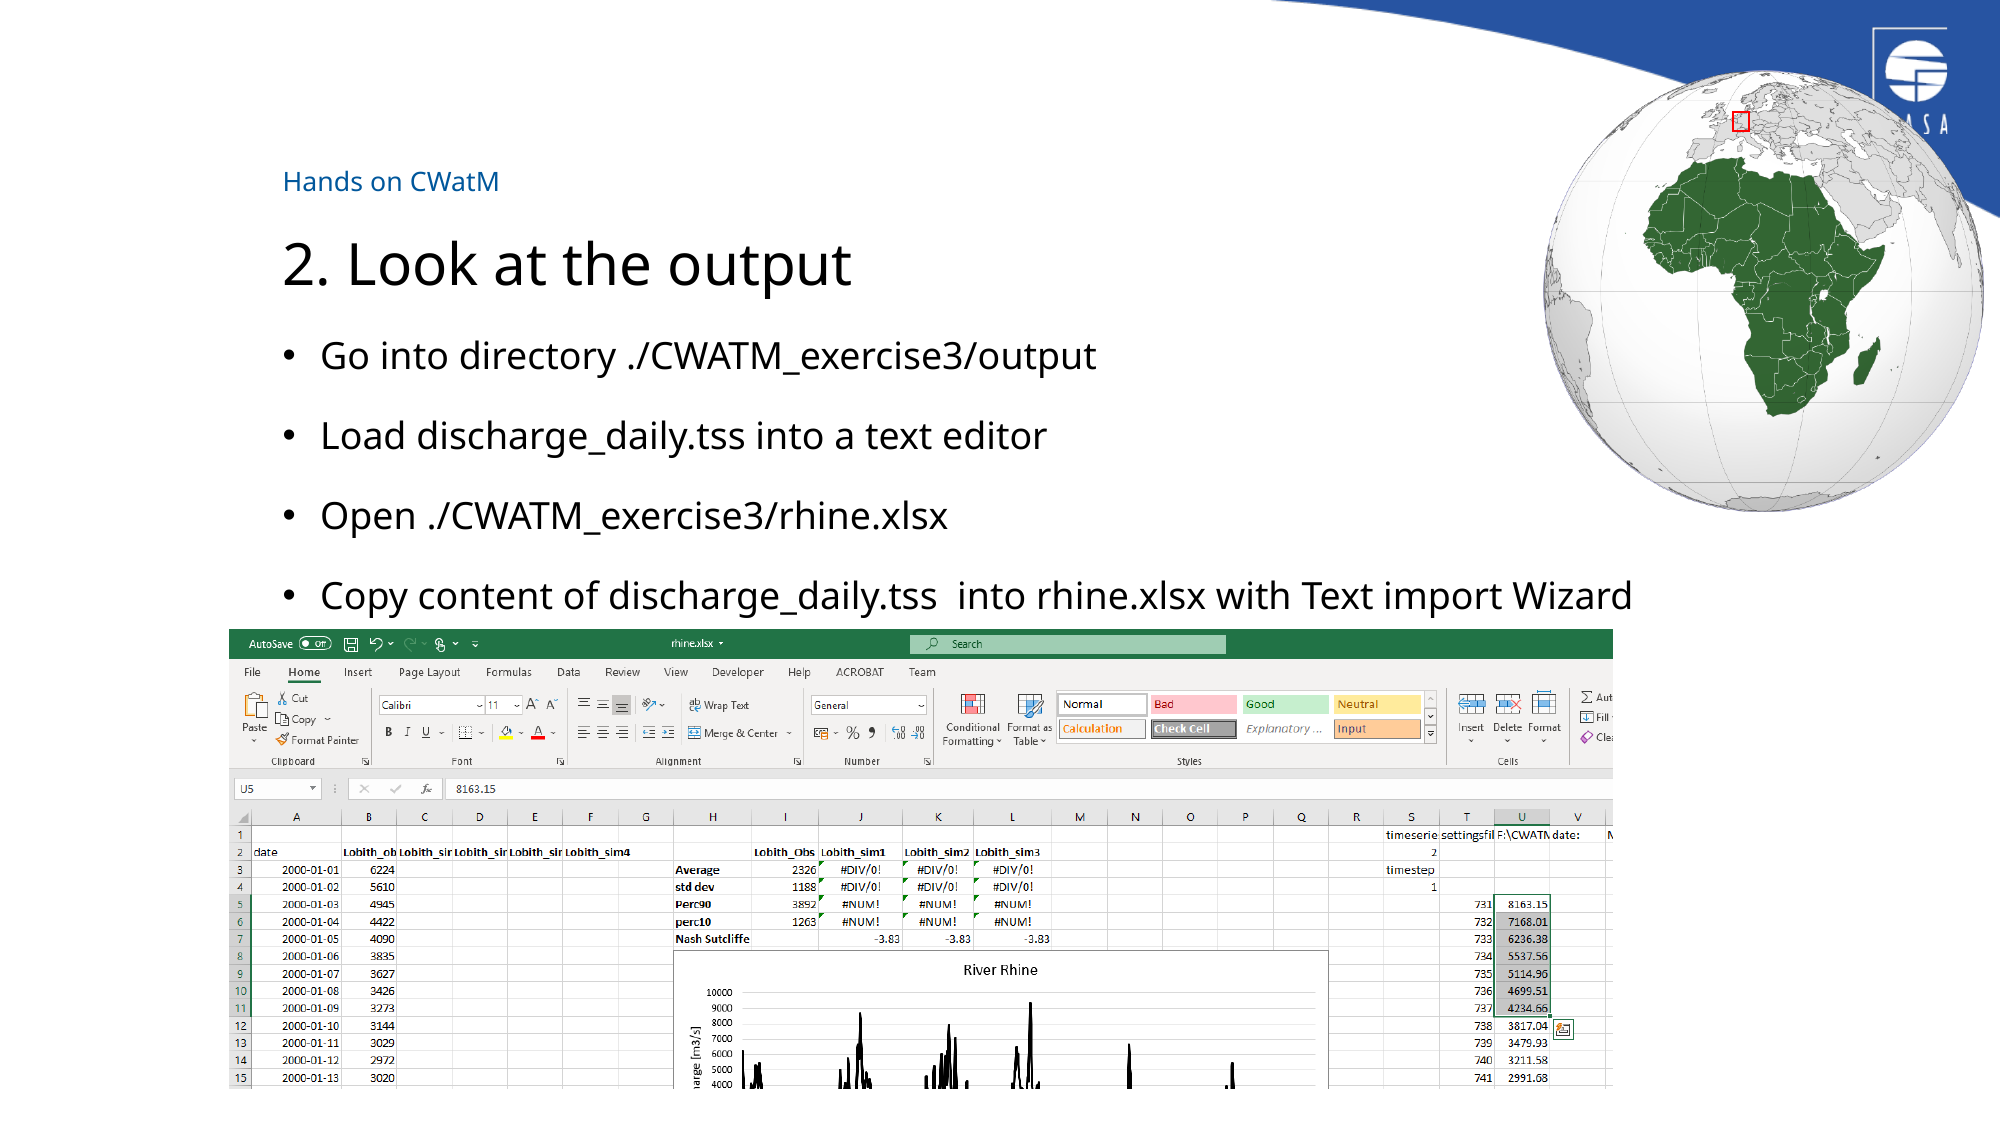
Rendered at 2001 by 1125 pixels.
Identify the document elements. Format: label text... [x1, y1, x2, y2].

title Hands on CWatM [267, 159, 1543, 184]
text_box 2. Look at the output Go into directory ./CWATM_exercise3/output Load discharge_daily.tss into a text editor Open ./CWATM_exercise3/rhine.xlsx Copy content of discharge_daily.tss into rhine.xlsx with Text import Wizard [267, 184, 1693, 896]
picture [229, 0, 2000, 1125]
